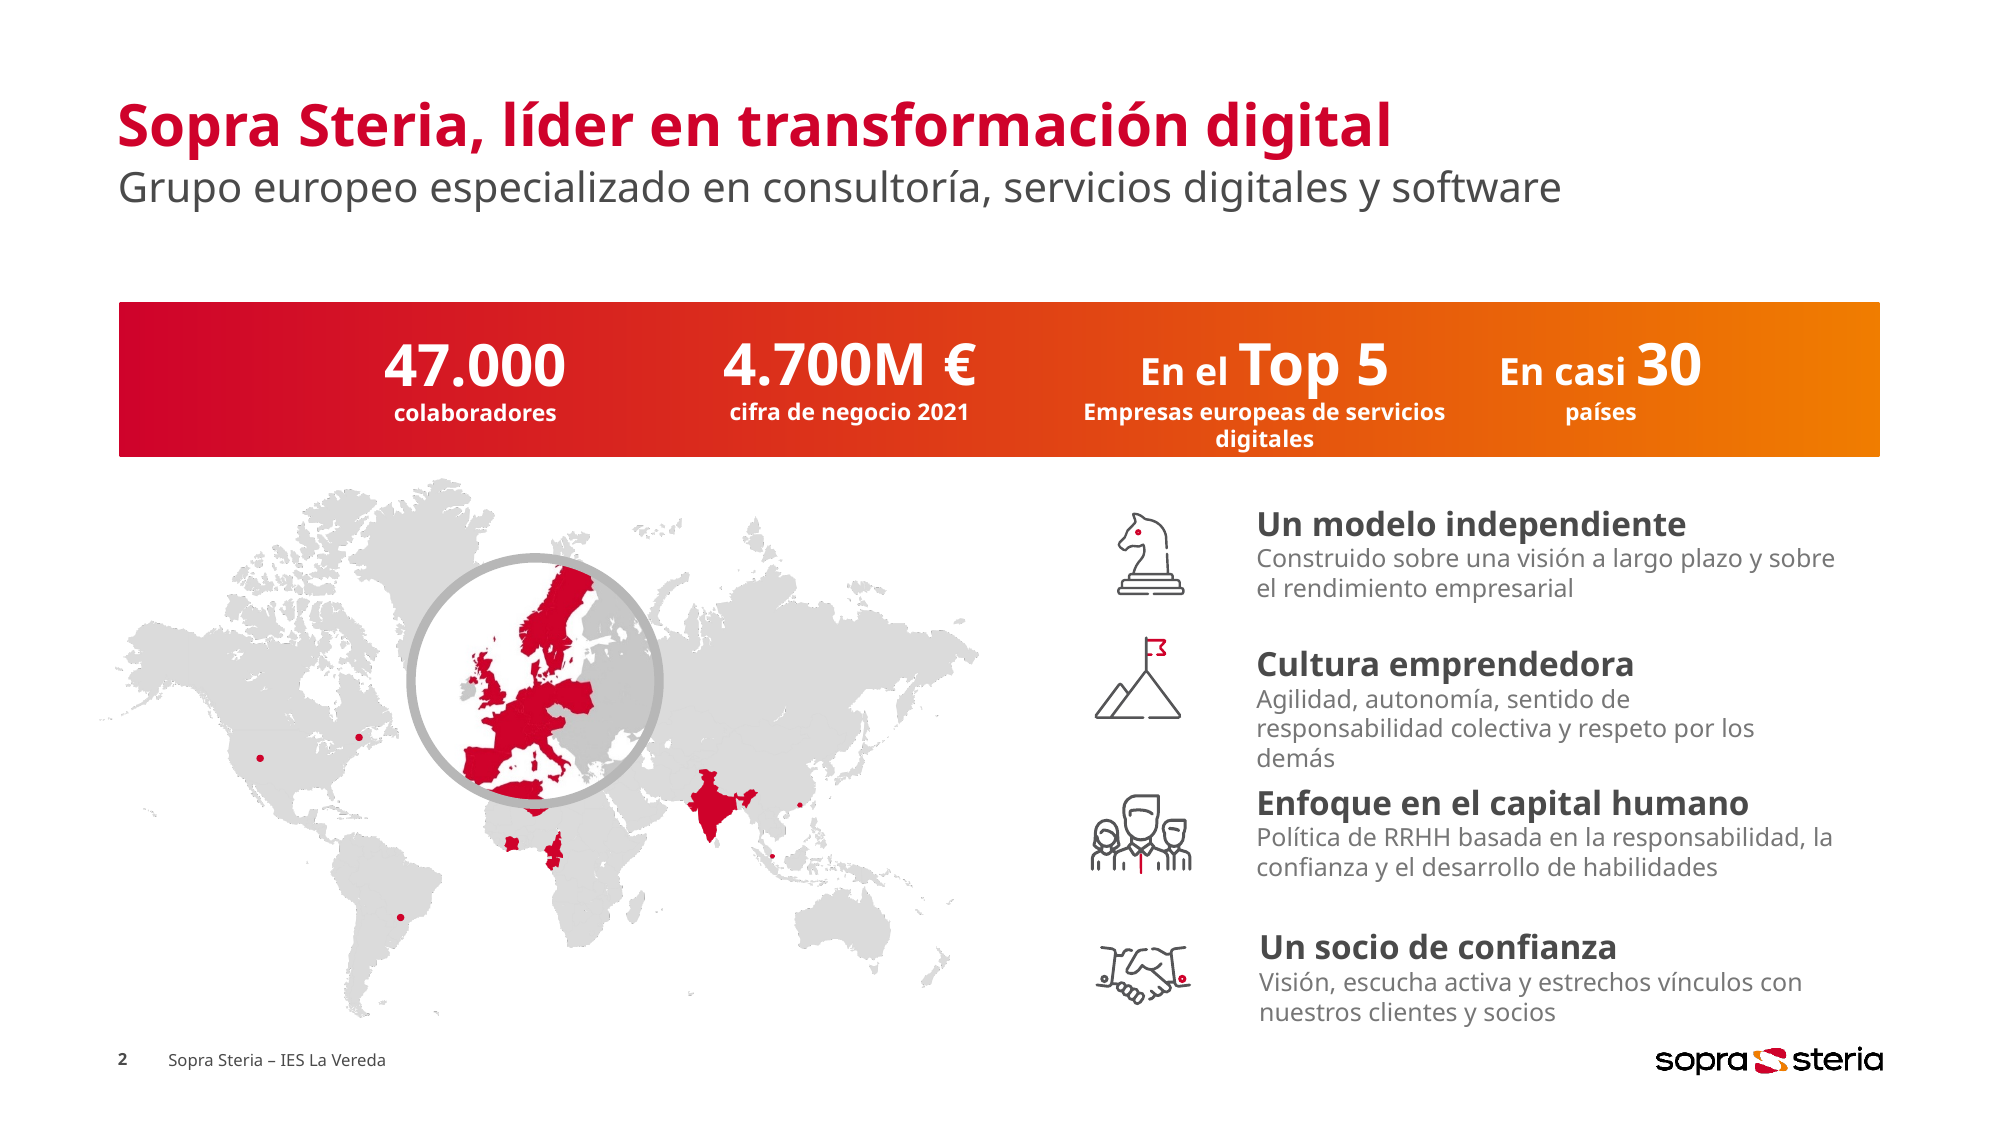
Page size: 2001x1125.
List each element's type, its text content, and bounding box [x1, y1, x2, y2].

text_box Enfoque en el capital humano Política de RRHH basada en la responsabilidad, la confianza y el desarrollo de habilidades [1241, 774, 1942, 890]
slide_number 2 [117, 1039, 168, 1081]
footer Sopra Steria – IES La Vereda [168, 1039, 759, 1081]
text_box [1093, 636, 1183, 719]
text_box Un modelo independiente Construido sobre una visión a largo plazo y sobre el rendimiento empresarial [1241, 495, 1861, 610]
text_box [1095, 945, 1192, 1006]
list Grupo europeo especializado en consultoría, servicios digitales y software [117, 160, 1882, 220]
title Sopra Steria, líder en transformación digital [117, 5, 1882, 159]
picture [1638, 1028, 1900, 1093]
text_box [1116, 512, 1185, 596]
text_box En casi 30 países [1429, 319, 1773, 432]
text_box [99, 478, 979, 1018]
text_box Un socio de confianza Visión, escucha activa y estrechos vínculos con nuestros clientes y socios [1244, 919, 1895, 1034]
text_box En el Top 5 Empresas europeas de servicios digitales [1059, 319, 1470, 460]
text_box 47.000 colaboradores [304, 320, 647, 433]
text_box 4.700M € cifra de negocio 2021 [658, 319, 1042, 432]
text_box [119, 302, 1880, 458]
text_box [1090, 794, 1192, 872]
text_box Cultura emprendedora Agilidad, autonomía, sentido de responsabilidad colectiva y respeto por los demás [1241, 635, 1826, 774]
